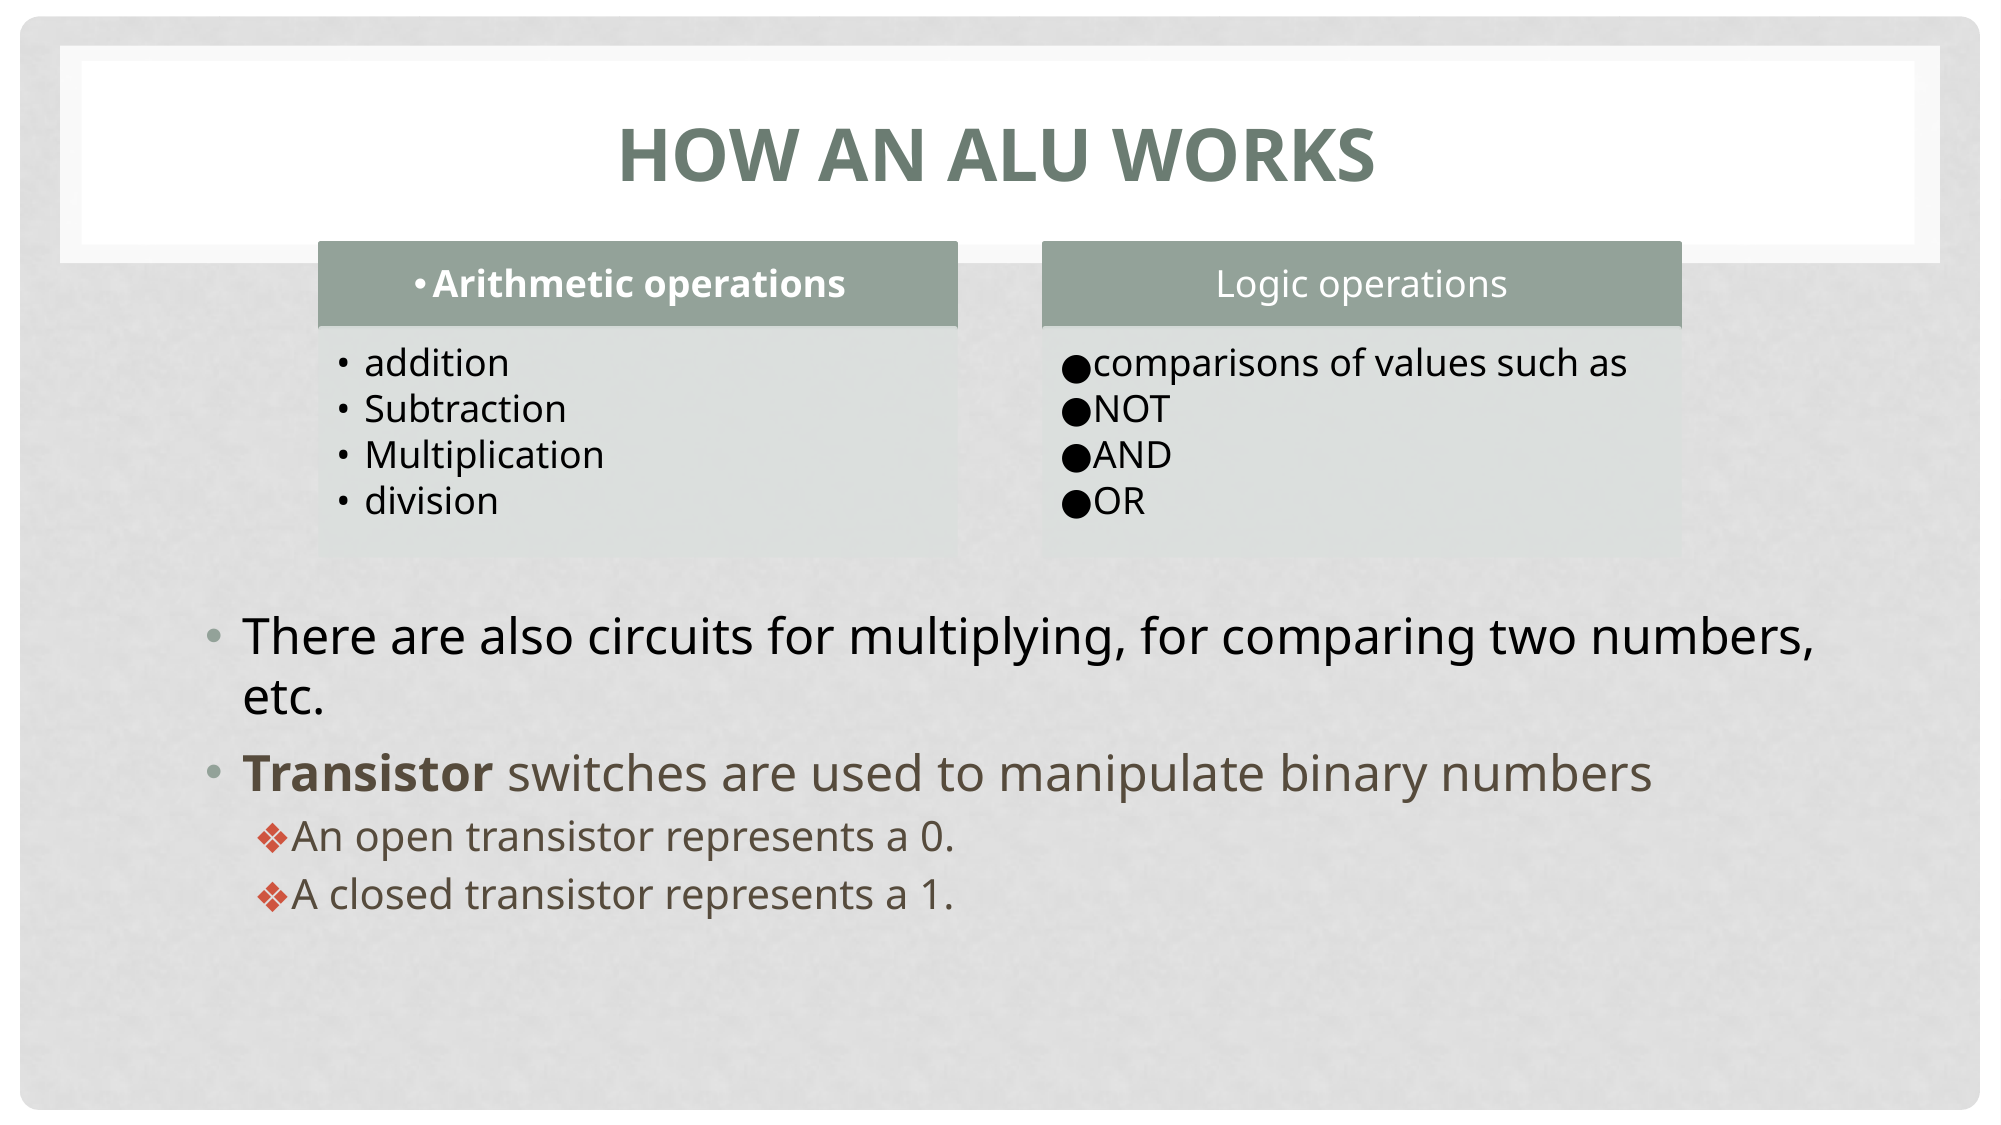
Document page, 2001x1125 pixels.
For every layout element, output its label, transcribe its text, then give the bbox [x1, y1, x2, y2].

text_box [320, 243, 1680, 556]
title HOW AN ALU WORKS [93, 66, 1900, 238]
picture [20, 16, 1980, 1110]
list There are also circuits for multiplying, for comparing two numbers, etc. Transistor switches are used to manipulate binary numbers An open transistor represents a 0. A closed transistor represents a 1. [171, 597, 1863, 993]
